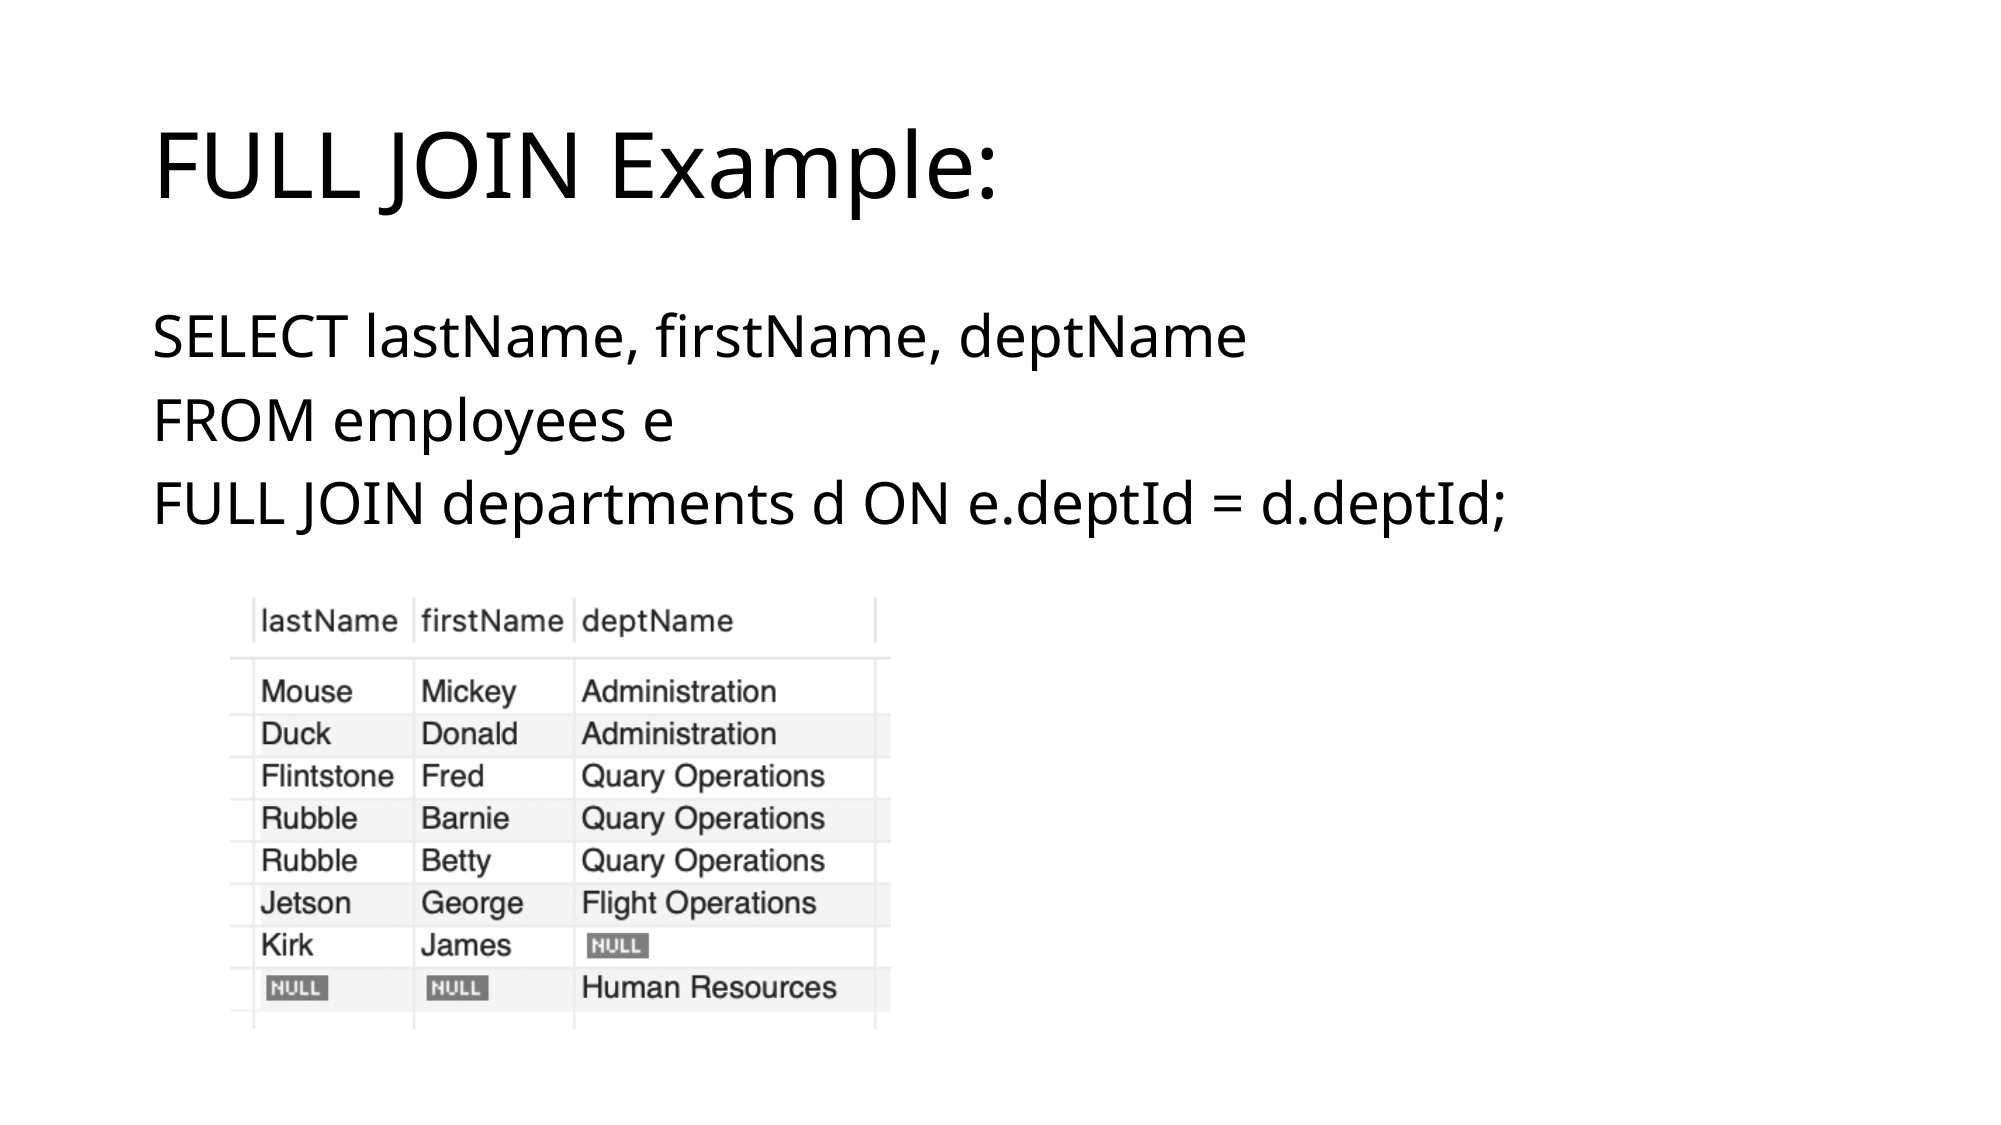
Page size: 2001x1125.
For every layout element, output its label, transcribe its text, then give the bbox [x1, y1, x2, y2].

picture [229, 580, 892, 1029]
list SELECT lastName, firstName, deptName FROM employees e FULL JOIN departments d ON e.deptId = d.deptId; [137, 299, 1863, 1014]
title FULL JOIN Example: [137, 59, 1863, 278]
